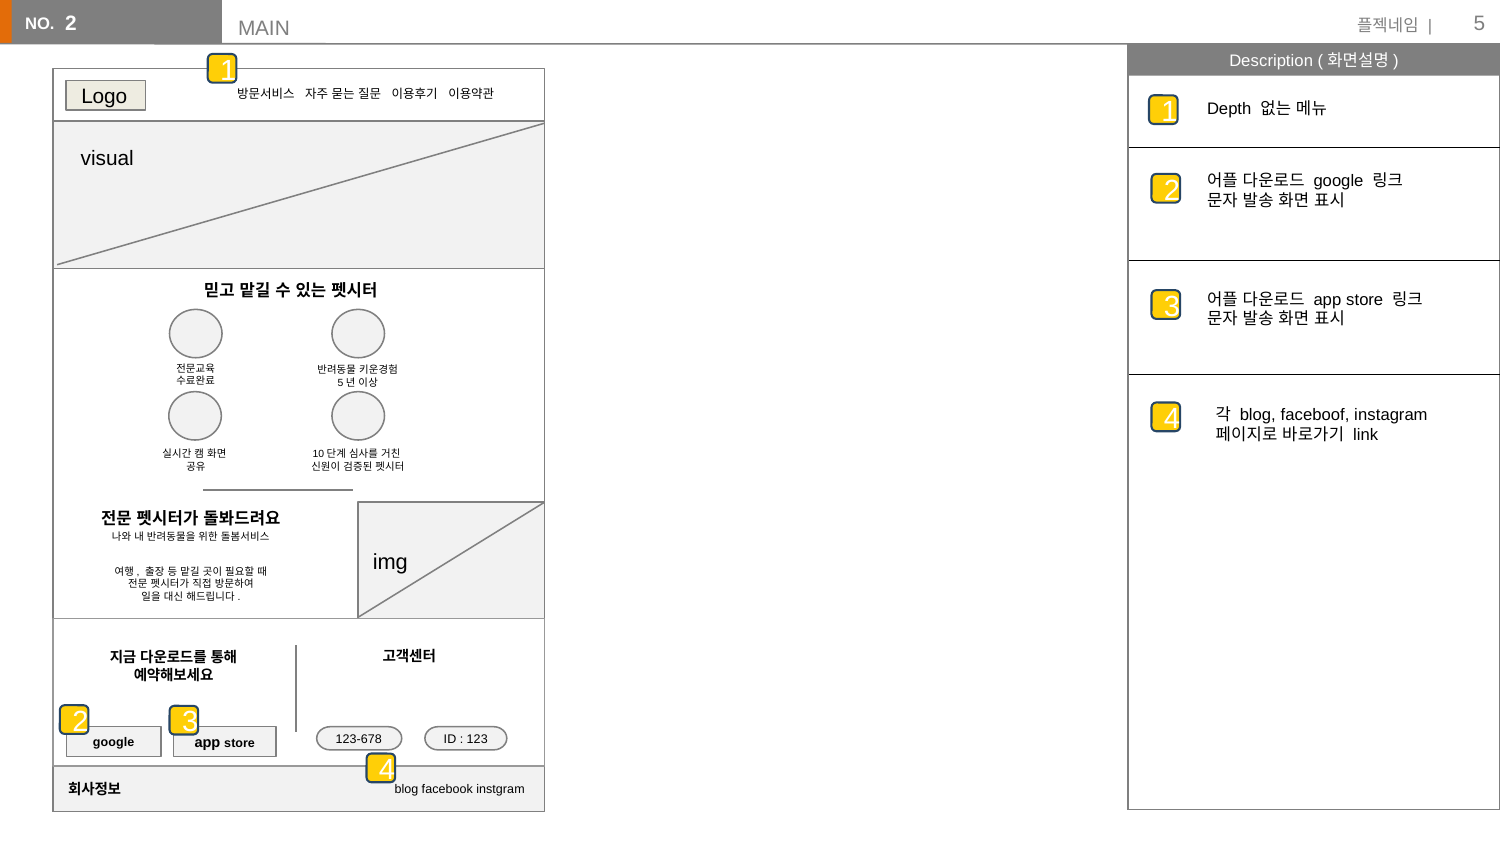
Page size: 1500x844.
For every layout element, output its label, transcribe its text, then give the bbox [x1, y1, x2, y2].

text_box 3 [167, 703, 201, 737]
text_box [53, 271, 545, 618]
text_box 방문서비스 자주 묻는 질문 이용후기 이용약관 [222, 72, 538, 101]
text_box Logo [66, 80, 146, 111]
text_box [168, 391, 222, 441]
text_box 실시간 캠 화면 공유 [145, 432, 247, 481]
text_box 각 blog, faceboof, instagram 페이지로 바로가기 link [1200, 396, 1449, 452]
text_box 1 [1146, 93, 1180, 127]
text_box google [66, 726, 161, 757]
text_box 전문교육 수료완료 [146, 347, 245, 396]
text_box Depth 없는 메뉴 [1192, 90, 1348, 126]
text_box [357, 501, 545, 618]
text_box 지금 다운로드를 통해 예약해보세요 [83, 632, 264, 707]
text_box 123-678 [316, 726, 402, 750]
text_box app store [173, 726, 276, 757]
text_box [331, 309, 385, 358]
text_box 믿고 맡길 수 있는 펫시터 [188, 274, 475, 300]
text_box 어플 다운로드 app store 링크 문자 발송 화면 표시 [1192, 281, 1449, 336]
text_box 2 [57, 703, 91, 737]
text_box 3 [1149, 288, 1183, 321]
slide_number 5 [1409, 0, 1500, 46]
text_box 1 [205, 51, 239, 85]
text_box 회사정보 [53, 767, 545, 812]
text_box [56, 122, 545, 265]
text_box blog facebook instgram [379, 773, 542, 804]
text_box 4 [1149, 400, 1183, 434]
title MAIN [223, 0, 1066, 48]
text_box ID : 123 [424, 726, 507, 750]
text_box [53, 68, 545, 121]
text_box 반려동물 키운경험 5년 이상 [298, 348, 417, 397]
text_box 4 [364, 751, 398, 785]
text_box [169, 309, 223, 347]
text_box 어플 다운로드 google 링크 문자 발송 화면 표시 [1192, 162, 1431, 218]
text_box 10단계 심사를 거친 신원이 검증된 펫시터 [291, 432, 425, 481]
text_box 2 [1149, 171, 1183, 205]
text_box [331, 391, 385, 441]
text_box [53, 618, 545, 767]
text_box 고객센터 [367, 631, 466, 682]
list 2 [64, 2, 231, 50]
text_box 전문 펫시터가 돌봐드려요 나와 내 반려동물을 위한 돌봄서비스 여행, 출장 등 맡길 곳이 필요할 때 전문 펫시터가 직접 방문하여 일을 대신 해드립니다. [66, 489, 316, 618]
